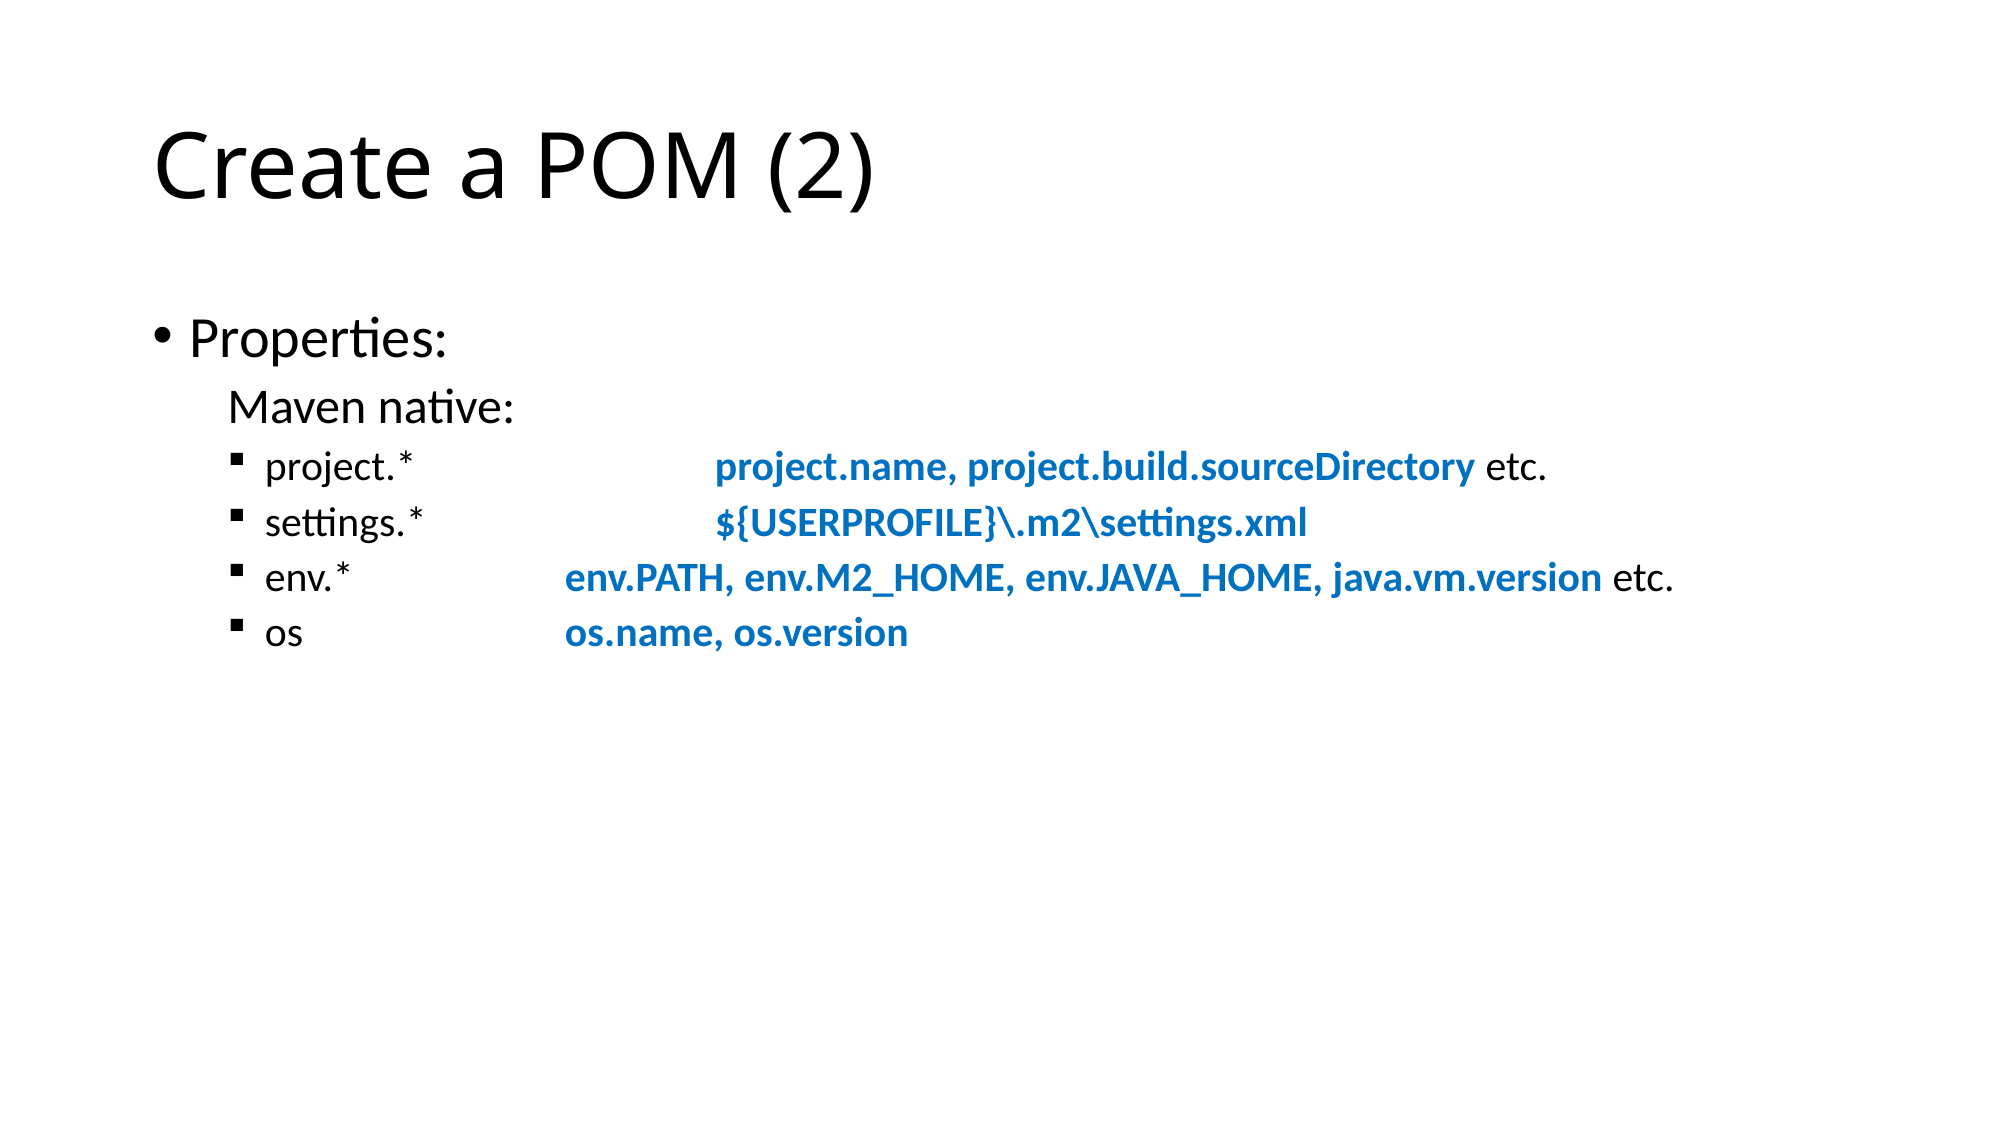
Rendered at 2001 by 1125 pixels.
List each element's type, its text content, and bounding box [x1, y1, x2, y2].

list Properties: Maven native: project.* project.name, project.build.sourceDirectory etc. settings.* ${USERPROFILE}\.m2\settings.xml env.* env.PATH, env.M2_HOME, env.JAVA_HOME, java.vm.version etc. os os.name, os.version [137, 299, 1863, 1014]
title Create a POM (2) [137, 59, 1863, 278]
